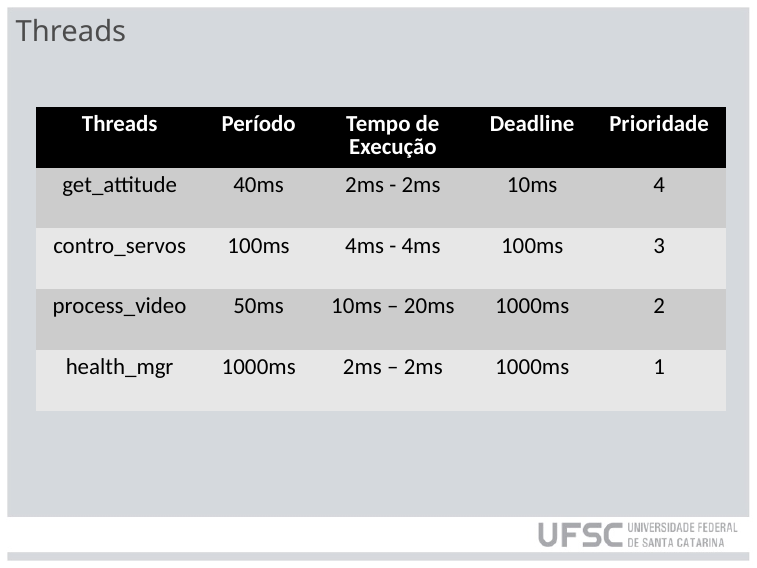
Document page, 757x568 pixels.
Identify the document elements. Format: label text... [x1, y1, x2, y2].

title Threads [15, 11, 741, 48]
table_header Threads [36, 107, 204, 168]
table_cell 10ms [472, 168, 592, 228]
picture [6, 6, 753, 565]
table_cell 4ms - 4ms [313, 228, 472, 289]
table_cell 100ms [472, 228, 592, 289]
table_header Tempo de Execução [313, 107, 472, 168]
table_cell 100ms [204, 228, 313, 289]
table_header Prioridade [592, 107, 726, 168]
table_cell 2ms - 2ms [313, 168, 472, 228]
table_cell get_attitude [36, 168, 204, 228]
table_cell contro_servos [36, 228, 204, 289]
table_cell 50ms [204, 289, 313, 350]
table_header Período [204, 107, 313, 168]
table_header Deadline [472, 107, 592, 168]
table_cell 3 [592, 228, 726, 289]
table_cell 1000ms [204, 350, 313, 411]
table_cell 10ms – 20ms [313, 289, 472, 350]
table_cell health_mgr [36, 350, 204, 411]
table_cell 1 [592, 350, 726, 411]
table_cell 1000ms [472, 289, 592, 350]
table_cell 1000ms [472, 350, 592, 411]
table_cell process_video [36, 289, 204, 350]
table_cell 4 [592, 168, 726, 228]
table_cell 2 [592, 289, 726, 350]
table_cell 2ms – 2ms [313, 350, 472, 411]
table_cell 40ms [204, 168, 313, 228]
